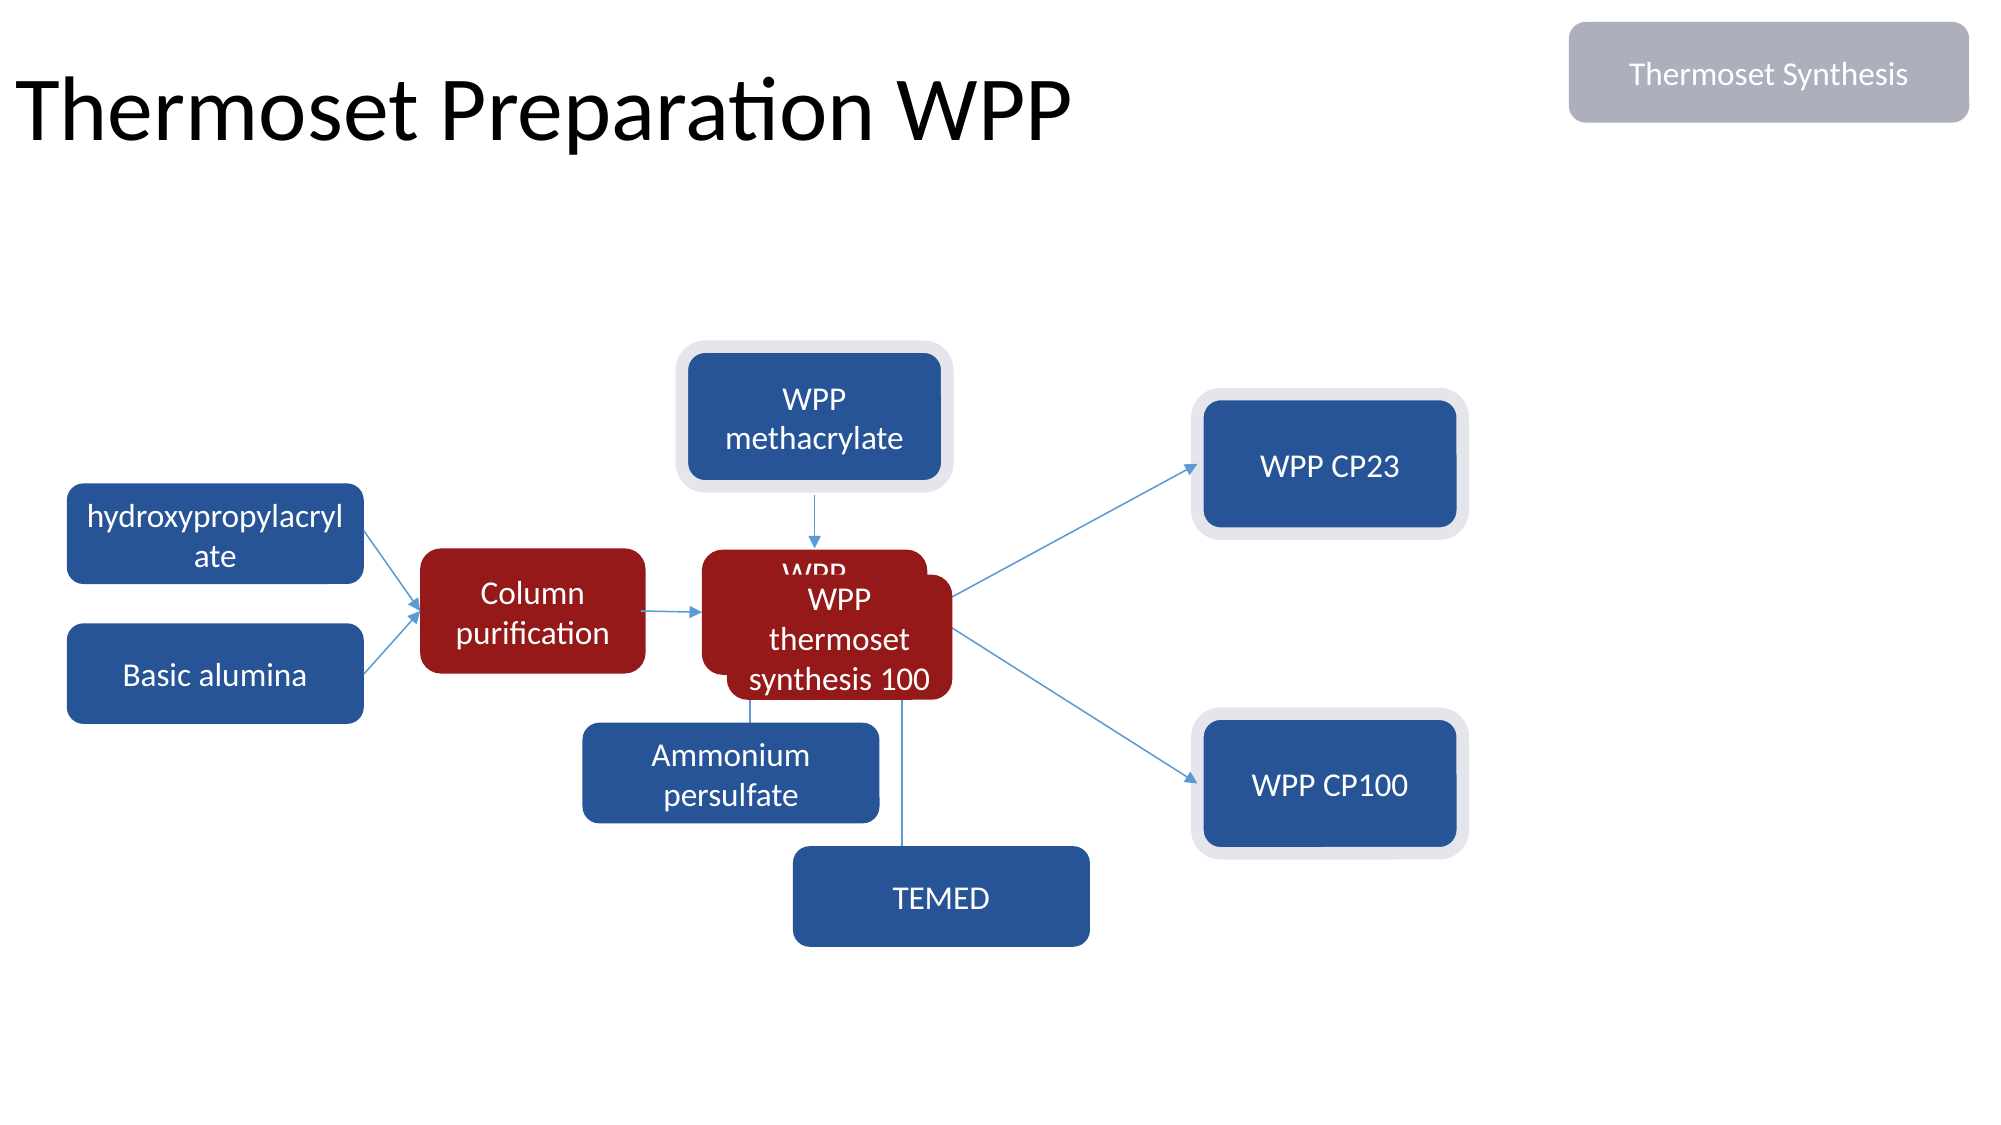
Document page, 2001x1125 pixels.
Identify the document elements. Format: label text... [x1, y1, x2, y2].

text_box WPP CP23 [1197, 394, 1463, 534]
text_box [363, 530, 421, 612]
text_box WPP CP100 [1197, 713, 1463, 854]
text_box WPP methacrylate [681, 346, 948, 487]
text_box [363, 618, 421, 675]
text_box WPP thermoset synthesis 100 [726, 574, 922, 700]
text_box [927, 612, 1198, 784]
text_box TEMED [792, 846, 1090, 947]
text_box Column purification [424, 548, 646, 674]
text_box Ammonium persulfate [582, 722, 880, 824]
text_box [924, 463, 1198, 612]
text_box Basic alumina [66, 623, 364, 724]
text_box Thermoset Synthesis [1568, 21, 1970, 123]
title Thermoset Preparation WPP [0, 1, 1725, 220]
text_box WPP thermoset synthesis 23 [701, 549, 919, 675]
text_box hydroxypropylacrylate [66, 483, 364, 585]
